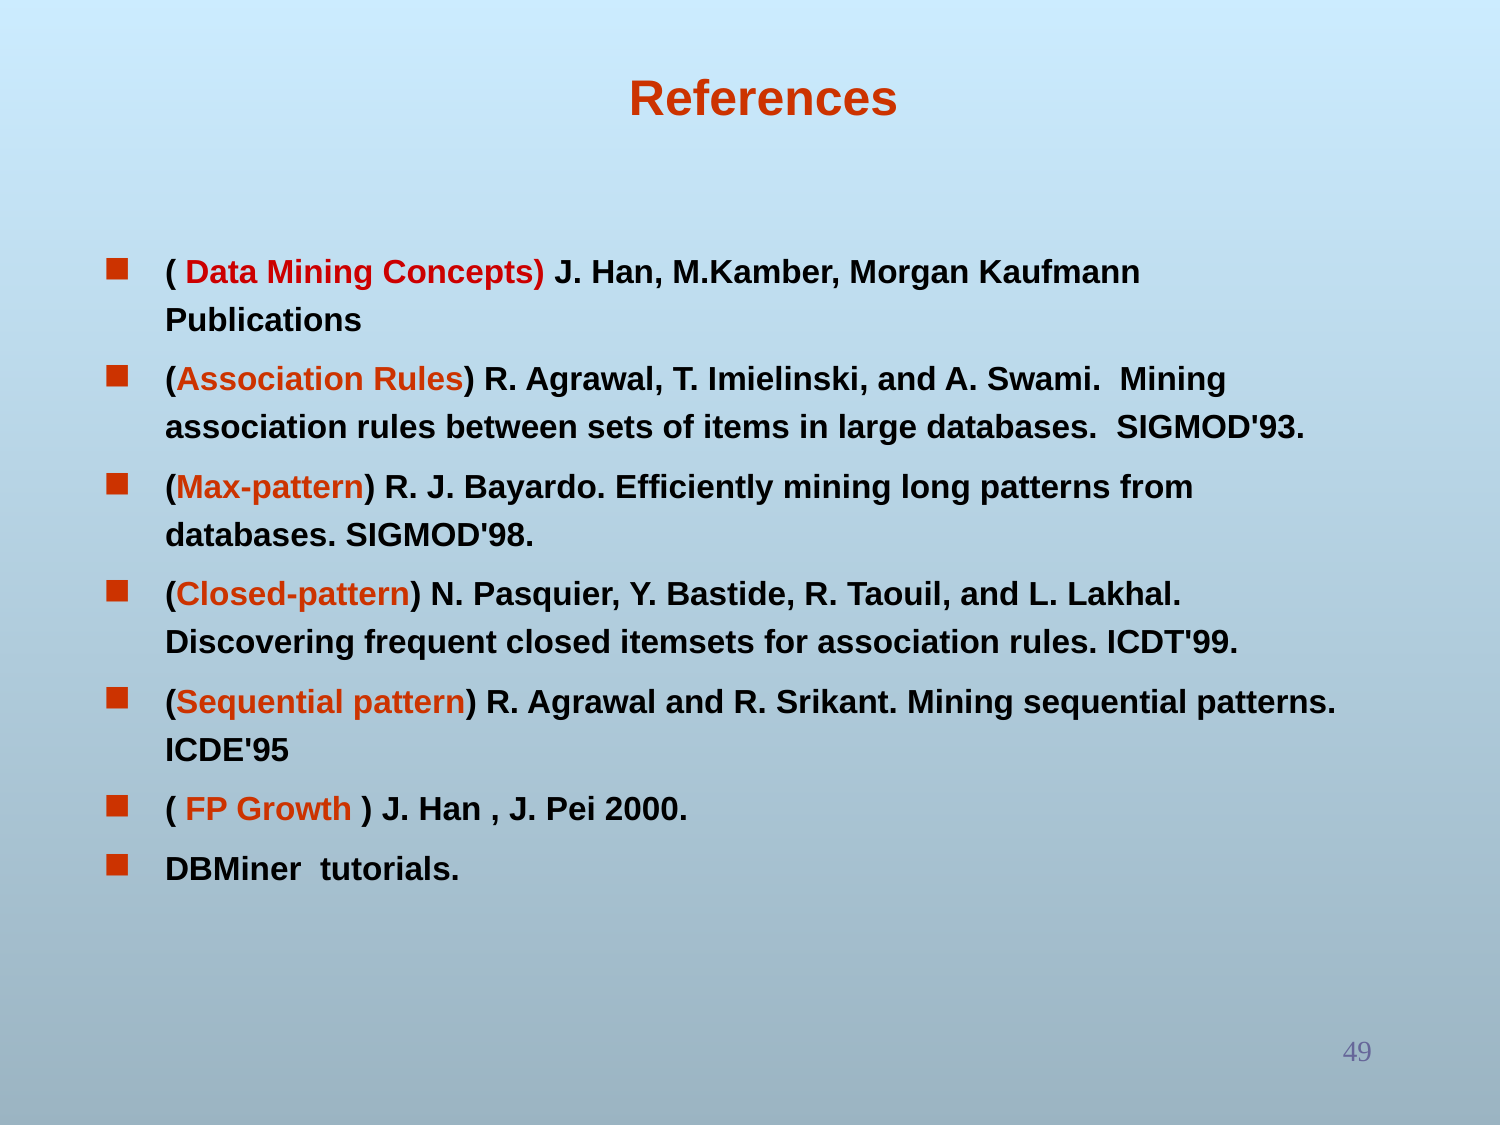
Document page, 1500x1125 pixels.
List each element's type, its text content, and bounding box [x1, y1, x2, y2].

title References [114, 32, 1413, 134]
list ( Data Mining Concepts) J. Han, M.Kamber, Morgan Kaufmann Publications (Association Rules) R. Agrawal, T. Imielinski, and A. Swami. Mining association rules between sets of items in large databases. SIGMOD'93. (Max-pattern) R. J. Bayardo. Efficiently mining long patterns from databases. SIGMOD'98. (Closed-pattern) N. Pasquier, Y. Bastide, R. Taouil, and L. Lakhal. Discovering frequent closed itemsets for association rules. ICDT'99. (Sequential pattern) R. Agrawal and R. Srikant. Mining sequential patterns. ICDE'95 ( FP Growth ) J. Han , J. Pei 2000. DBMiner tutorials. [93, 182, 1358, 983]
slide_number 49 [1074, 1024, 1388, 1101]
